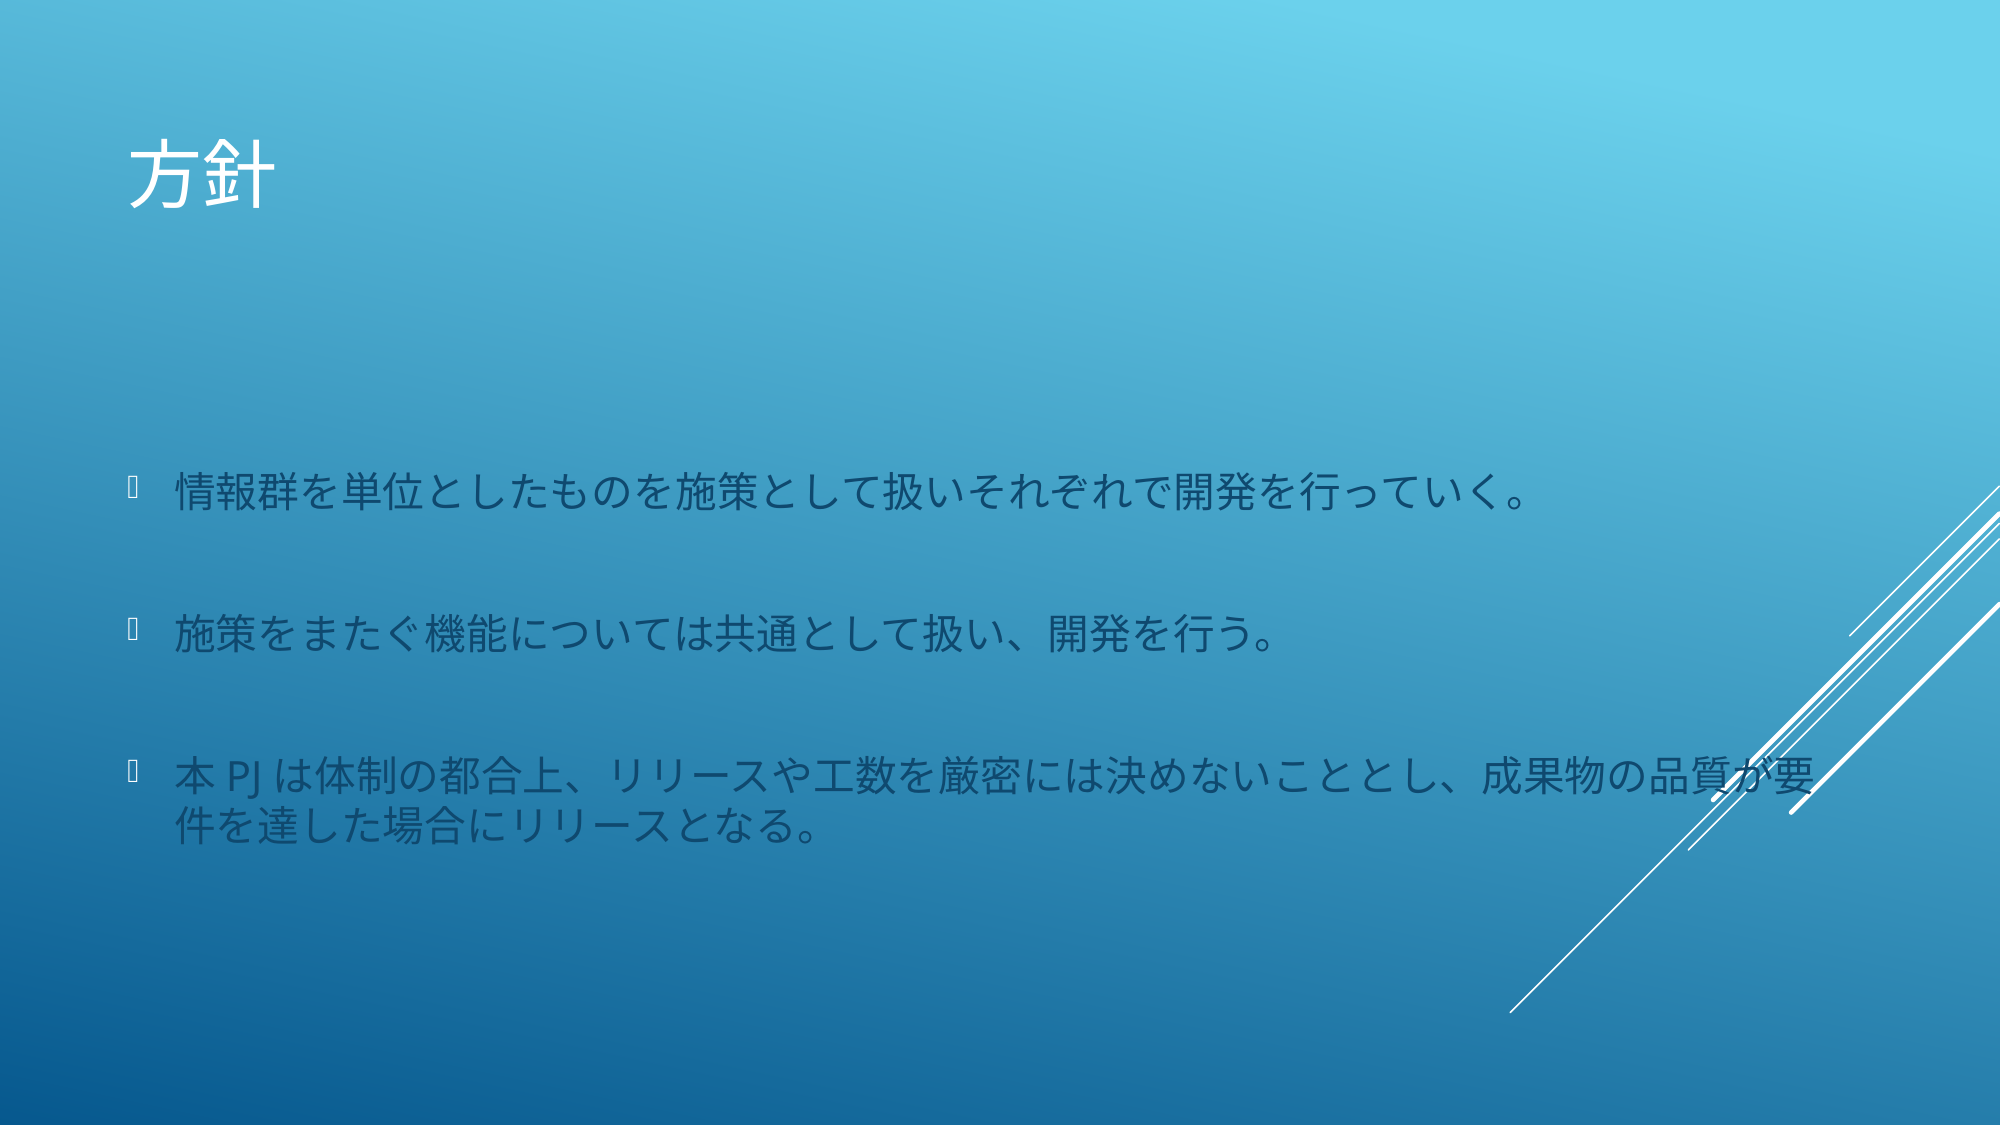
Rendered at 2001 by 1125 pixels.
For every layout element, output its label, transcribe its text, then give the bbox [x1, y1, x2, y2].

title 方針 [112, 48, 1842, 296]
list 情報群を単位としたものを施策として扱いそれぞれで開発を行っていく。 施策をまたぐ機能については共通として扱い、開発を行う。 本PJは体制の都合上、リリースや工数を厳密には決めないこととし、成果物の品質が要件を達した場合にリリースとなる。 [112, 361, 1842, 955]
